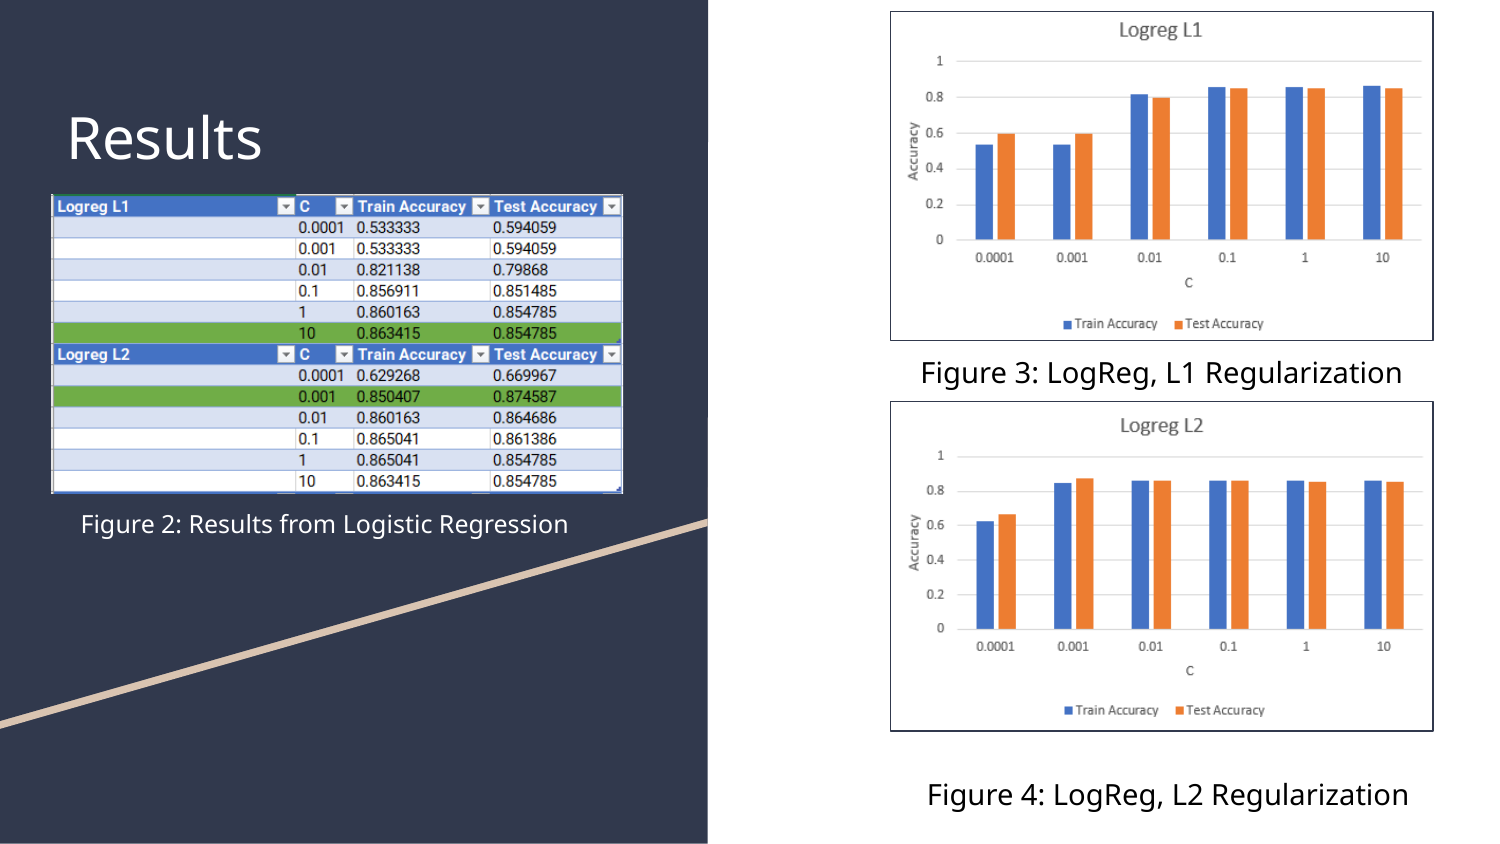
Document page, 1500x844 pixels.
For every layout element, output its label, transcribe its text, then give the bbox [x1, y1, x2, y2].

text_box Figure 4: LogReg, L2 Regularization [891, 761, 1446, 827]
text_box Figure 3: LogReg, L1 Regularization [884, 339, 1439, 405]
picture [50, 194, 624, 494]
picture [891, 402, 1433, 731]
title Results [51, 82, 660, 494]
text_box Figure 2: Results from Logistic Regression [51, 501, 606, 554]
picture [891, 11, 1433, 341]
